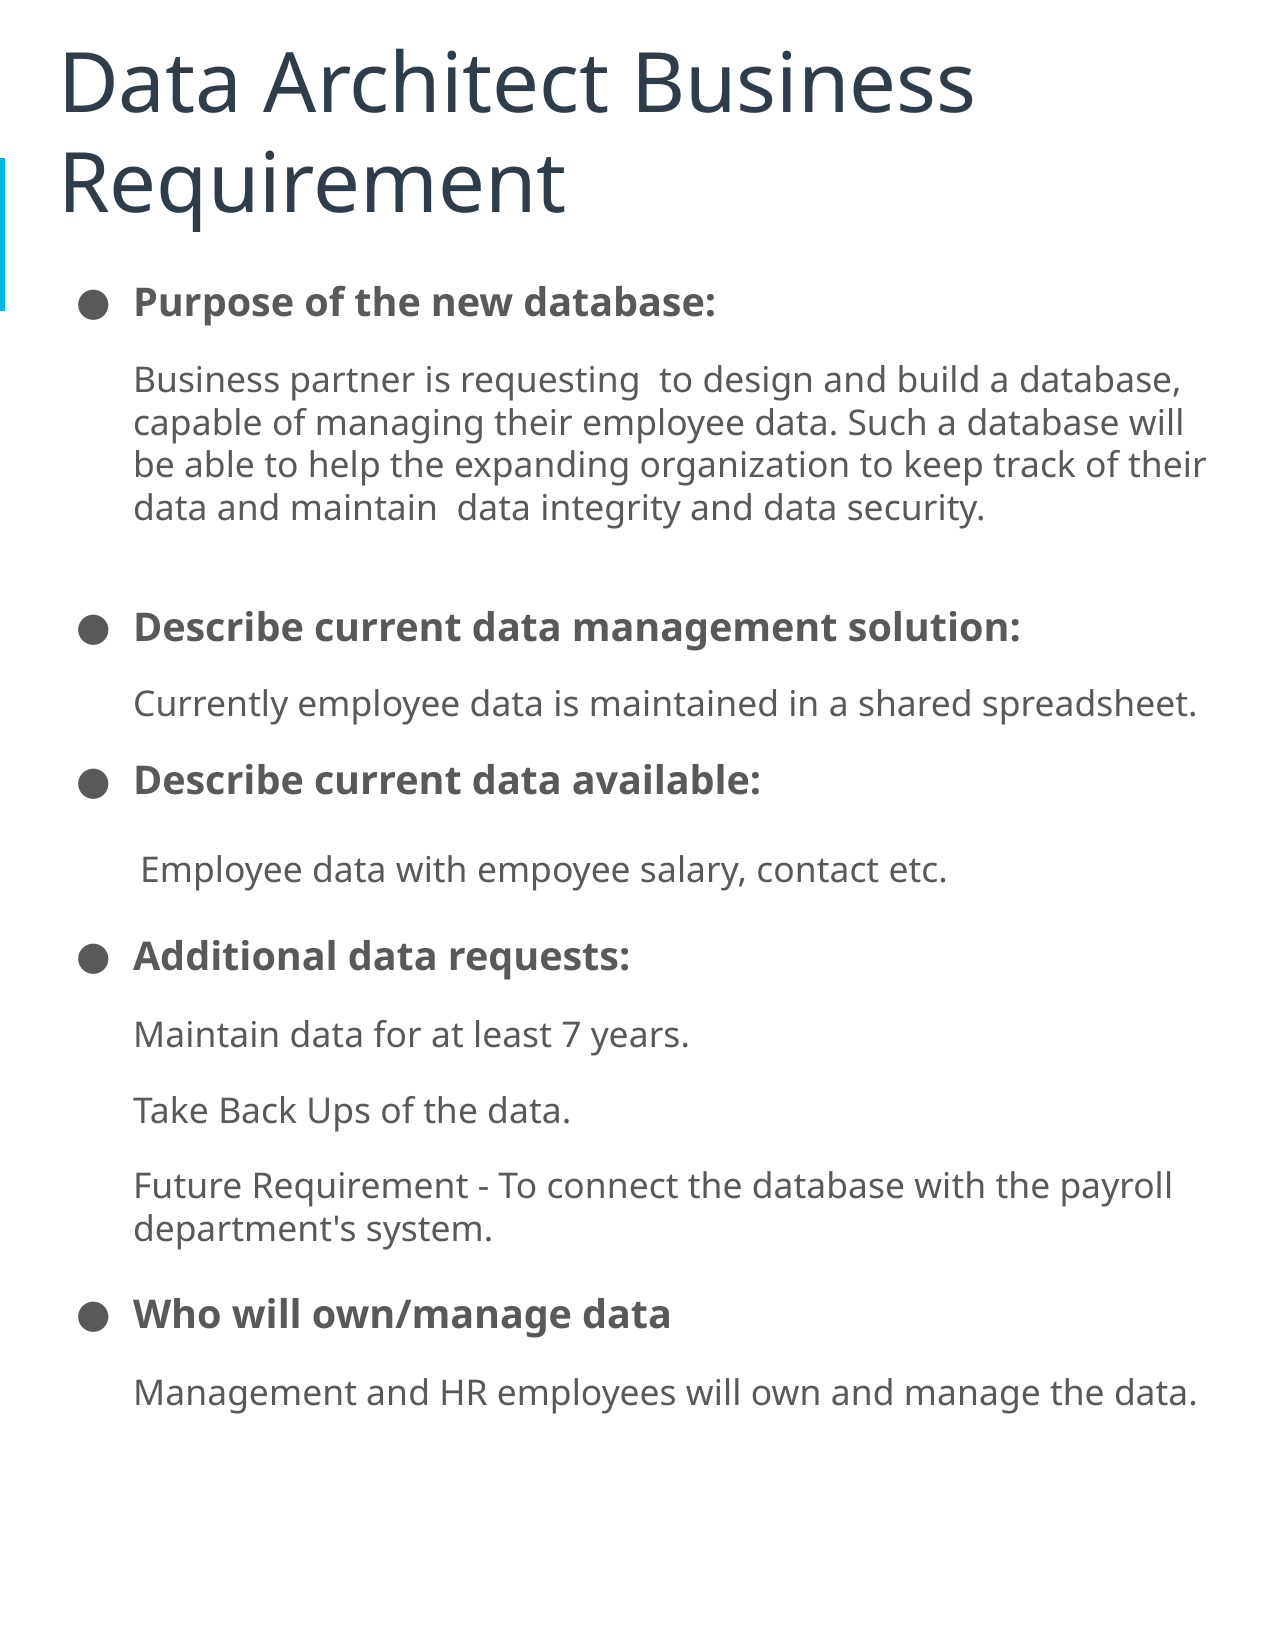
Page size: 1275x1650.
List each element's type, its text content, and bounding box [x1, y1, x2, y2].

text_box Data Architect Business Requirement [43, 36, 1232, 221]
text_box Purpose of the new database: Business partner is requesting to design and build a database, capable of managing their employee data. Such a database will be able to help the expanding organization to keep track of their data and maintain data integrity and data security. Describe current data management solution: Currently employee data is maintained in a shared spreadsheet. Describe current data available: Employee data with empoyee salary, contact etc. Additional data requests: Maintain data for at least 7 years. Take Back Ups of the data. Future Requirement - To connect the database with the payroll department's system. Who will own/manage data Management and HR employees will own and manage the data. [43, 261, 1232, 1613]
